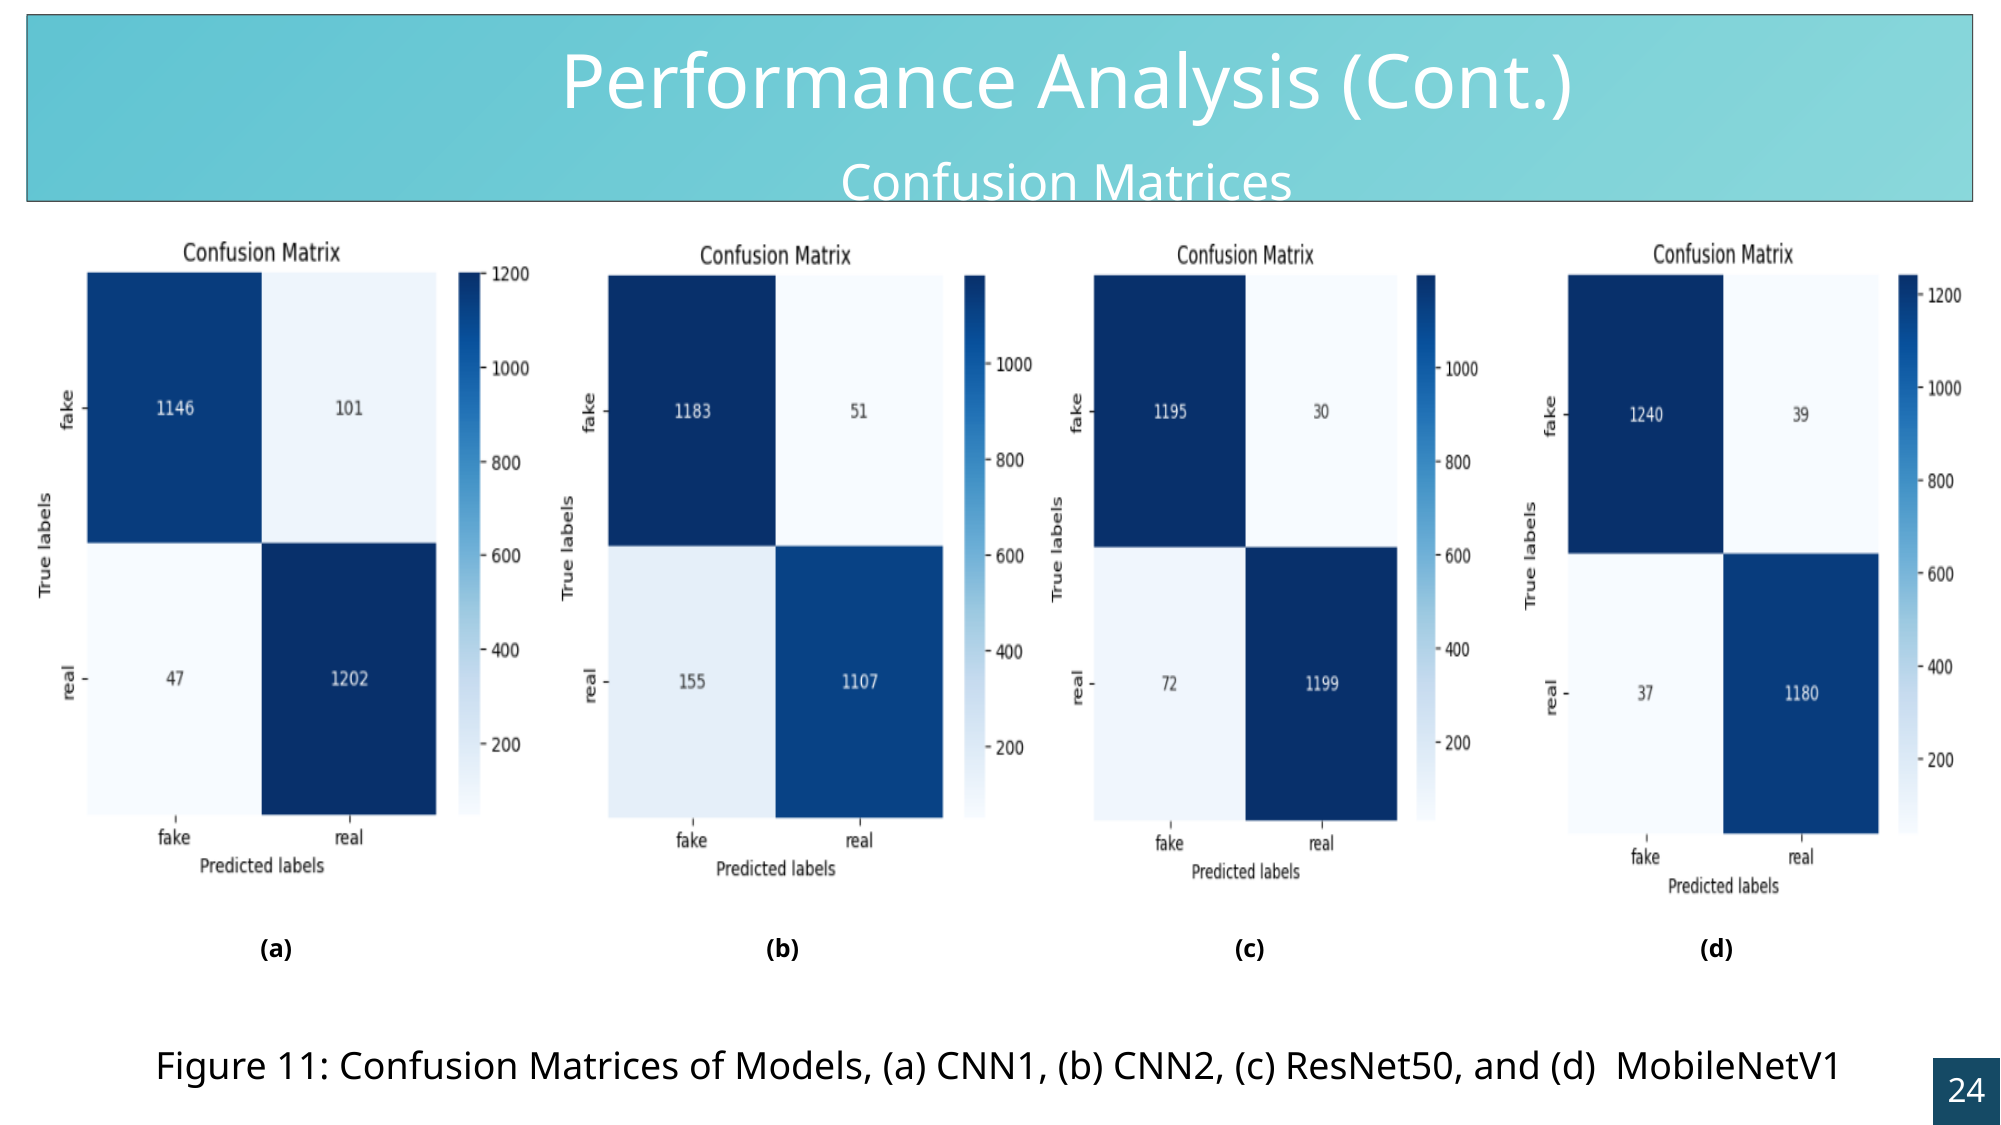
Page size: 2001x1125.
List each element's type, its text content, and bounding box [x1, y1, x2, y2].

picture [24, 226, 1486, 897]
picture [1514, 227, 1974, 920]
text_box (b) [730, 917, 835, 978]
text_box Figure 11: Confusion Matrices of Models, (a) CNN1, (b) CNN2, (c) ResNet50, and (d) MobileNetV1 [102, 1026, 1898, 1102]
list Performance Analysis (Cont.) [306, 28, 1827, 132]
text_box (c) [1197, 917, 1302, 978]
text_box 24 [1933, 1058, 2000, 1125]
text_box [26, 14, 1974, 202]
text_box Confusion Matrices [707, 113, 1426, 219]
text_box (d) [1664, 928, 1769, 978]
text_box (a) [224, 917, 329, 978]
